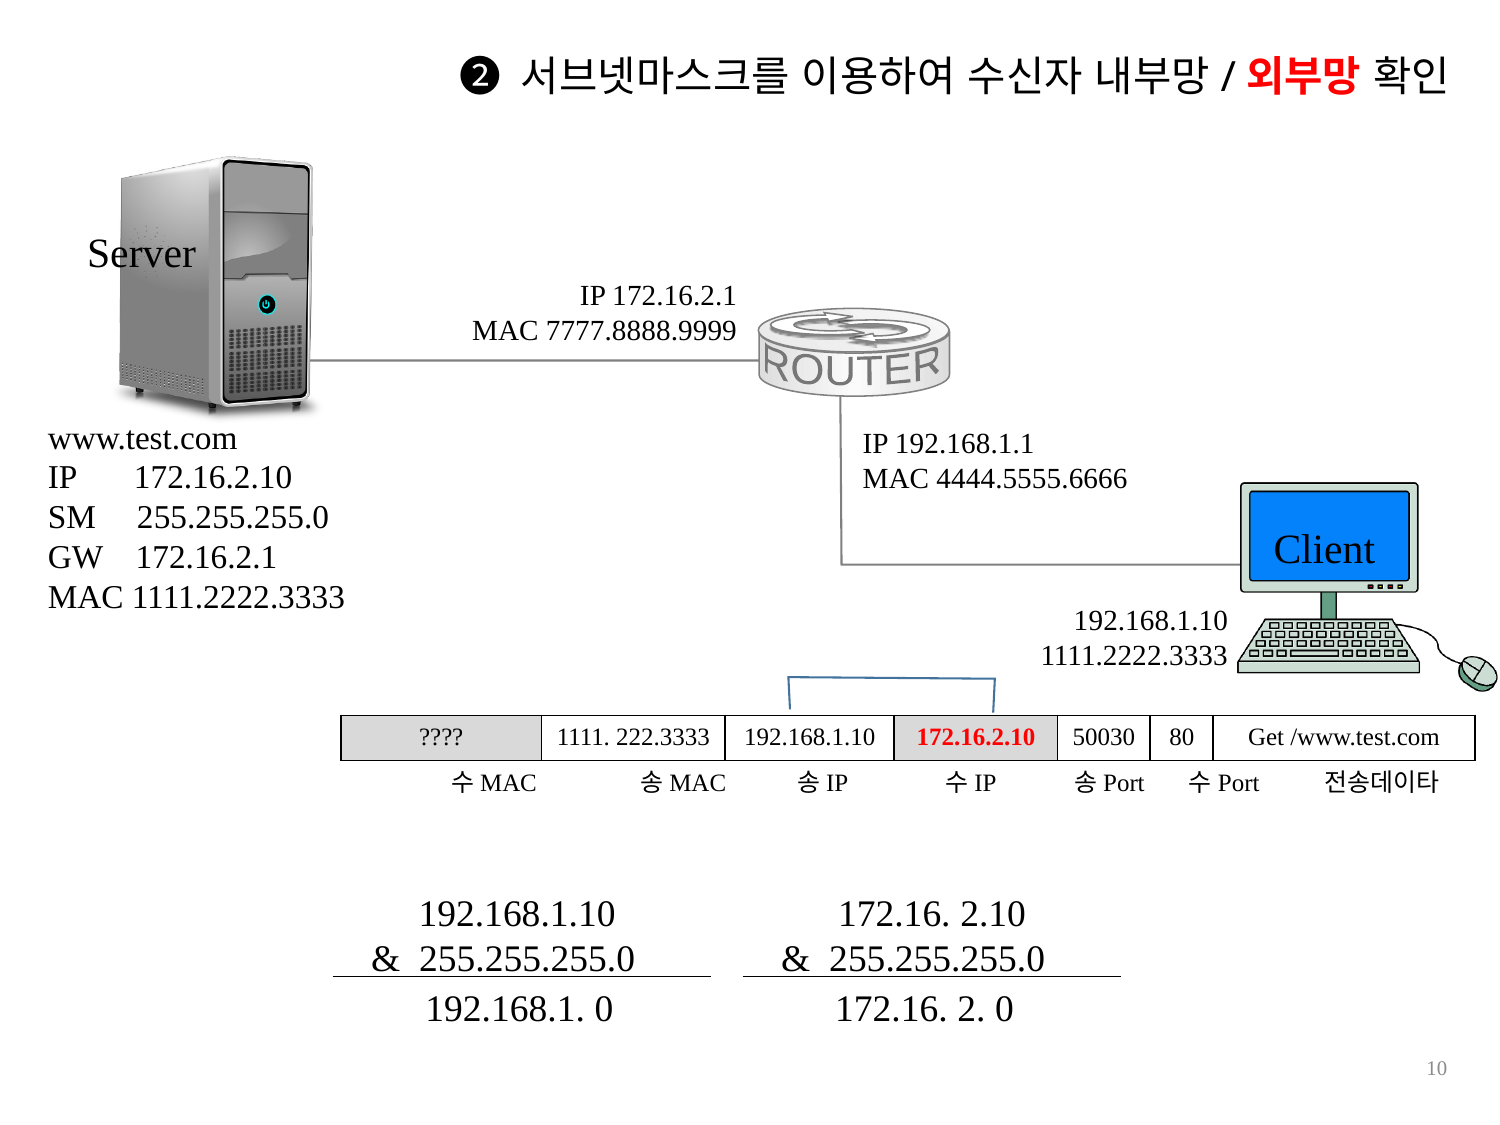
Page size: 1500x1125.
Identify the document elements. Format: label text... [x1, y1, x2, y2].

table_header 172.16.2.10 [895, 716, 1057, 758]
picture [1236, 481, 1498, 692]
text_box [758, 308, 949, 352]
text_box Server [72, 218, 104, 284]
text_box ➋ 서브넷마스크를 이용하여 수신자 내부망/외부망 확인 [445, 42, 1478, 108]
text_box 192.168.1.10 1111.2222.3333 [1025, 593, 1243, 714]
table_header Get /www.test.com [1214, 716, 1474, 760]
text_box [787, 676, 996, 713]
text_box [327, 359, 1236, 566]
table_header 50030 [1058, 716, 1149, 758]
slide_number 10 [1124, 1037, 1463, 1097]
table_header 80 [1151, 716, 1212, 758]
text_box 192.168.1. 0 [410, 977, 629, 1037]
table_header 1111. 222.3333 [542, 716, 724, 758]
text_box [770, 312, 865, 335]
text_box [847, 319, 930, 343]
text_box IP 172.16.2.1 MAC 7777.8888.9999 [456, 269, 752, 389]
text_box 172.16. 2.10 & 255.255.255.0 [766, 881, 1061, 976]
text_box 192.168.1.10 & 255.255.255.0 [356, 977, 651, 1077]
table_header 192.168.1.10 [726, 716, 893, 758]
table_header ???? [342, 716, 541, 760]
text_box IP 192.168.1.1 MAC 4444.5555.6666 [848, 416, 1144, 537]
picture [104, 154, 327, 424]
text_box 172.16. 2.10 & 255.255.255.0 [766, 977, 1061, 1077]
text_box 172.16. 2. 0 [820, 977, 1029, 1037]
text_box 수MAC 송MAC 송IP 수IP 송Port 수Port 전송데이타 [388, 758, 1462, 804]
text_box www.test.com IP 172.16.2.10 SM 255.255.255.0 GW 172.16.2.1 MAC 1111.2222.3333 [33, 408, 361, 663]
text_box 192.168.1.10 & 255.255.255.0 [356, 881, 651, 976]
text_box [759, 330, 950, 397]
